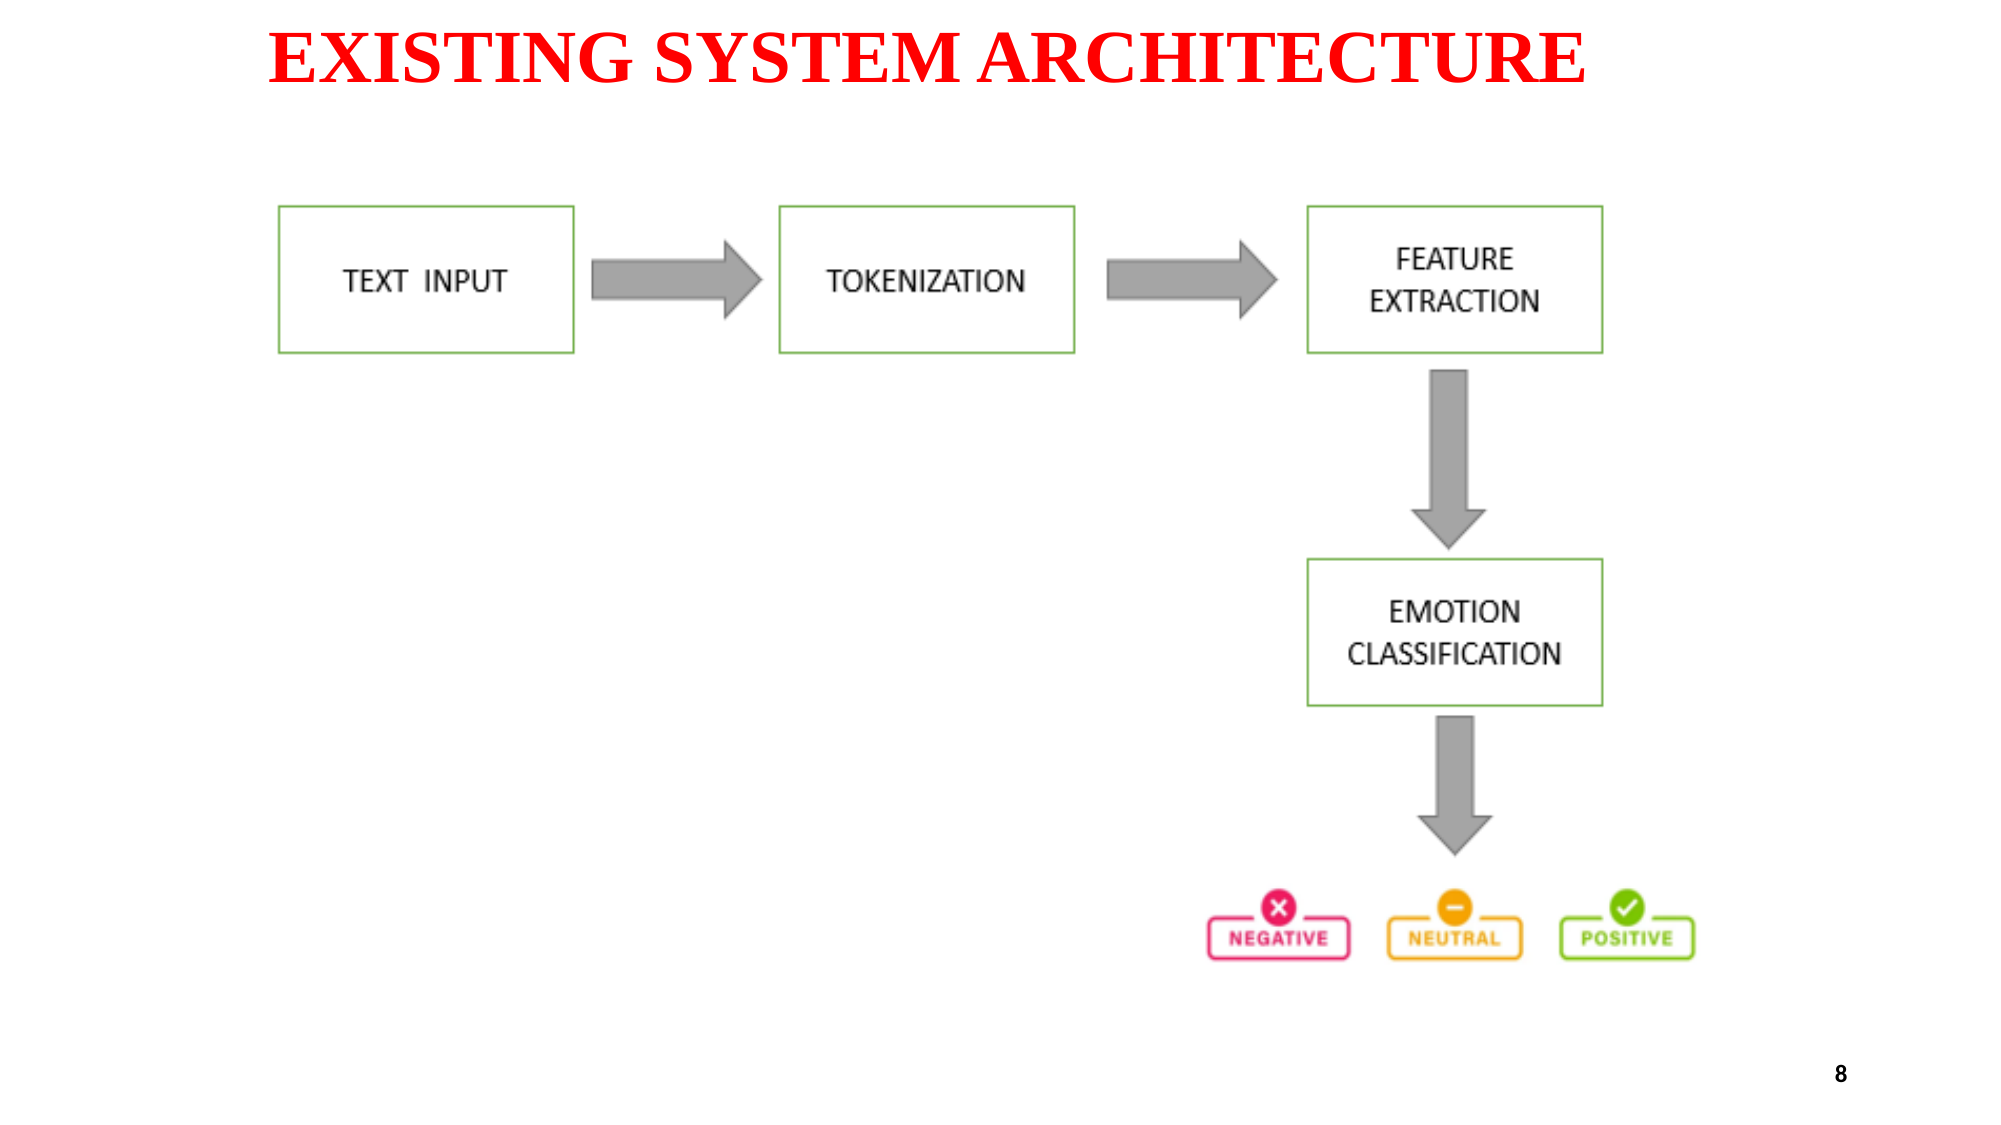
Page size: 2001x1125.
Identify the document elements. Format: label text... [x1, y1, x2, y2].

picture [247, 146, 1707, 978]
text_box EXISTING SYSTEM ARCHITECTURE [253, 0, 1606, 105]
slide_number 8 [1412, 1042, 1863, 1103]
